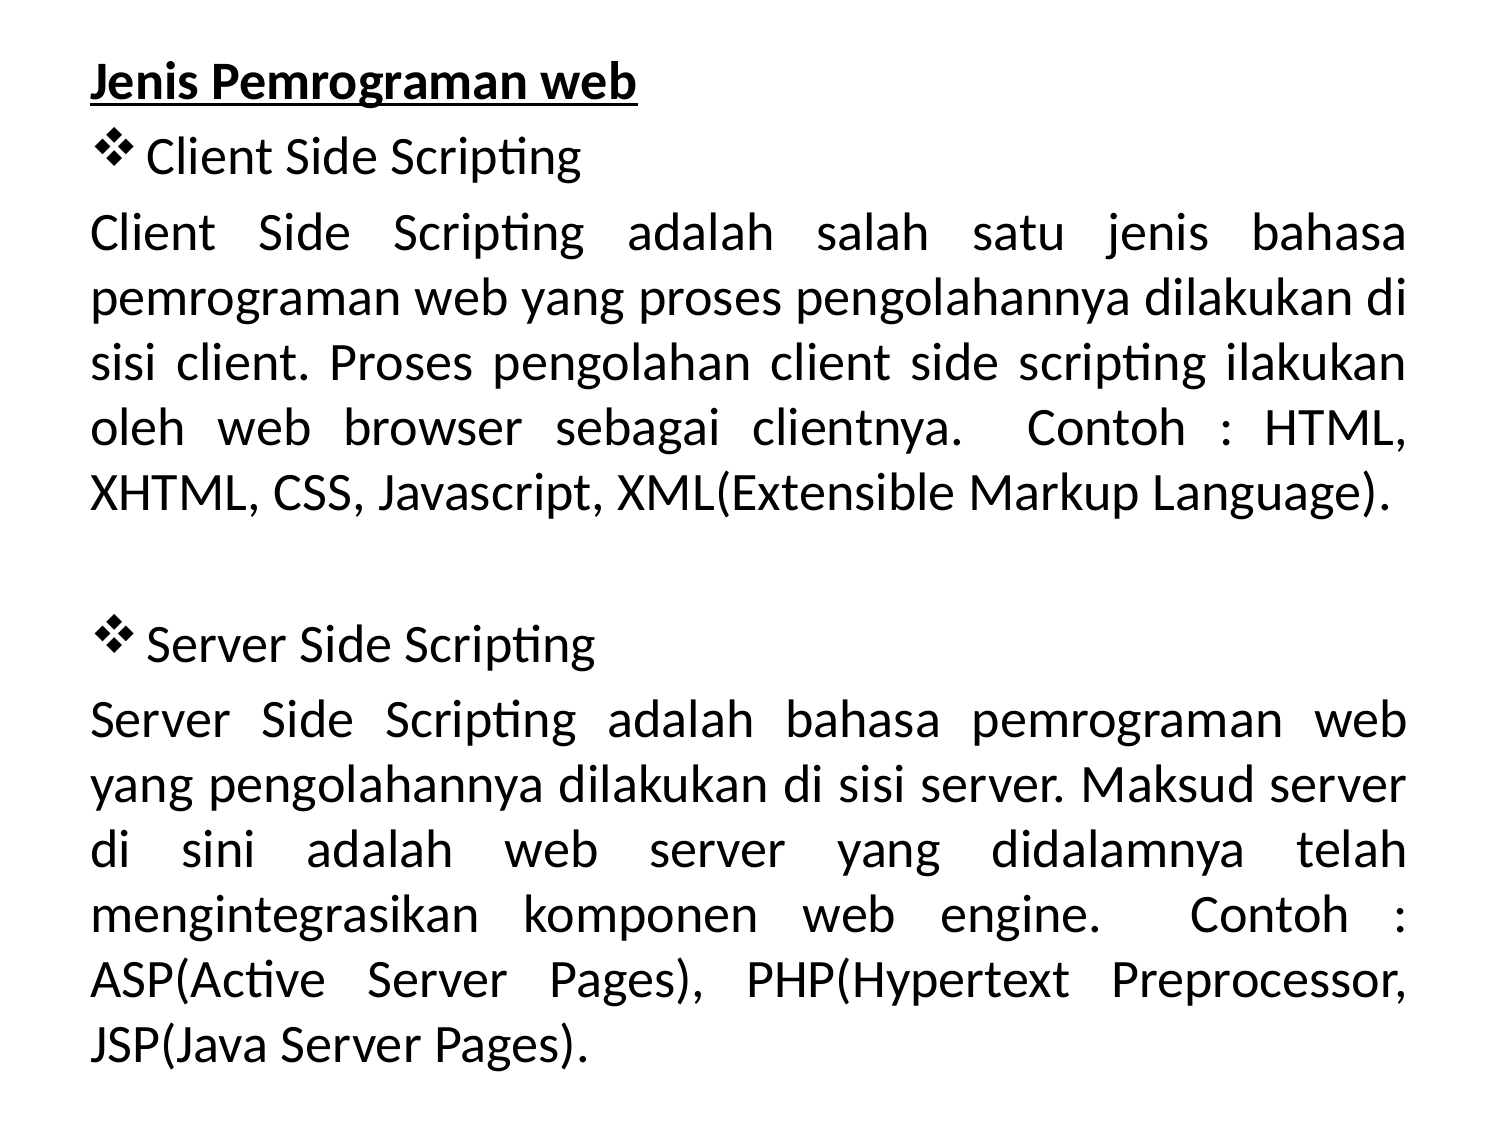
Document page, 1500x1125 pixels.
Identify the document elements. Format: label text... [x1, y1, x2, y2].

list Jenis Pemrograman web Client Side Scripting Client Side Scripting adalah salah satu jenis bahasa pemrograman web yang proses pengolahannya dilakukan di sisi client. Proses pengolahan client side scripting ilakukan oleh web browser sebagai clientnya. Contoh : HTML, XHTML, CSS, Javascript, XML(Extensible Markup Language). Server Side Scripting Server Side Scripting adalah bahasa pemrograman web yang pengolahannya dilakukan di sisi server. Maksud server di sini adalah web server yang didalamnya telah mengintegrasikan komponen web engine. Contoh : ASP(Active Server Pages), PHP(Hypertext Preprocessor, JSP(Java Server Pages). [75, 37, 1425, 1088]
